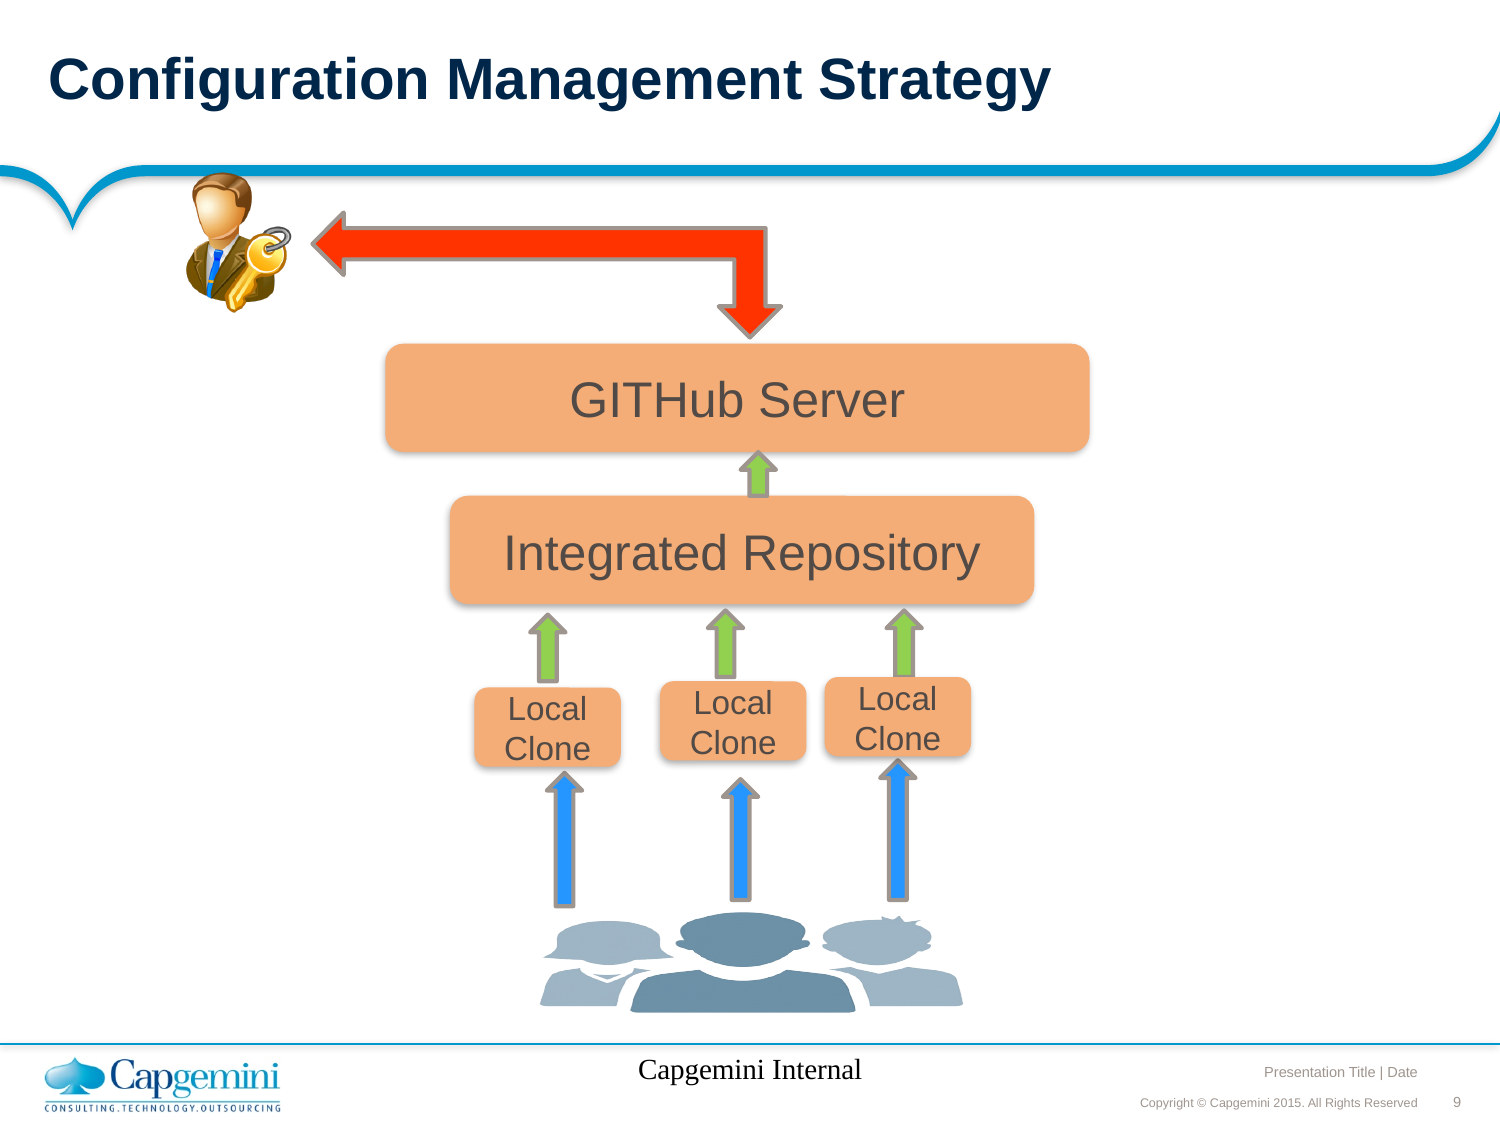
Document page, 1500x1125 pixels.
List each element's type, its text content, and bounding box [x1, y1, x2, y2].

text_box Local Clone [822, 674, 974, 759]
picture [168, 173, 309, 313]
text_box [528, 612, 568, 684]
text_box GITHub Server [383, 341, 1092, 455]
footer Capgemini Internal [496, 1042, 1004, 1103]
picture [44, 1056, 281, 1113]
text_box [705, 608, 746, 680]
text_box [544, 777, 585, 904]
text_box [878, 767, 918, 903]
text_box [313, 210, 784, 340]
text_box Integrated Repository [447, 493, 1037, 607]
text_box Local Clone [657, 679, 809, 763]
picture [497, 905, 1005, 1018]
text_box Local Clone [472, 685, 623, 769]
title Configuration Management Strategy [0, 0, 1500, 165]
text_box [884, 608, 924, 674]
text_box [738, 449, 778, 498]
text_box [720, 777, 761, 903]
